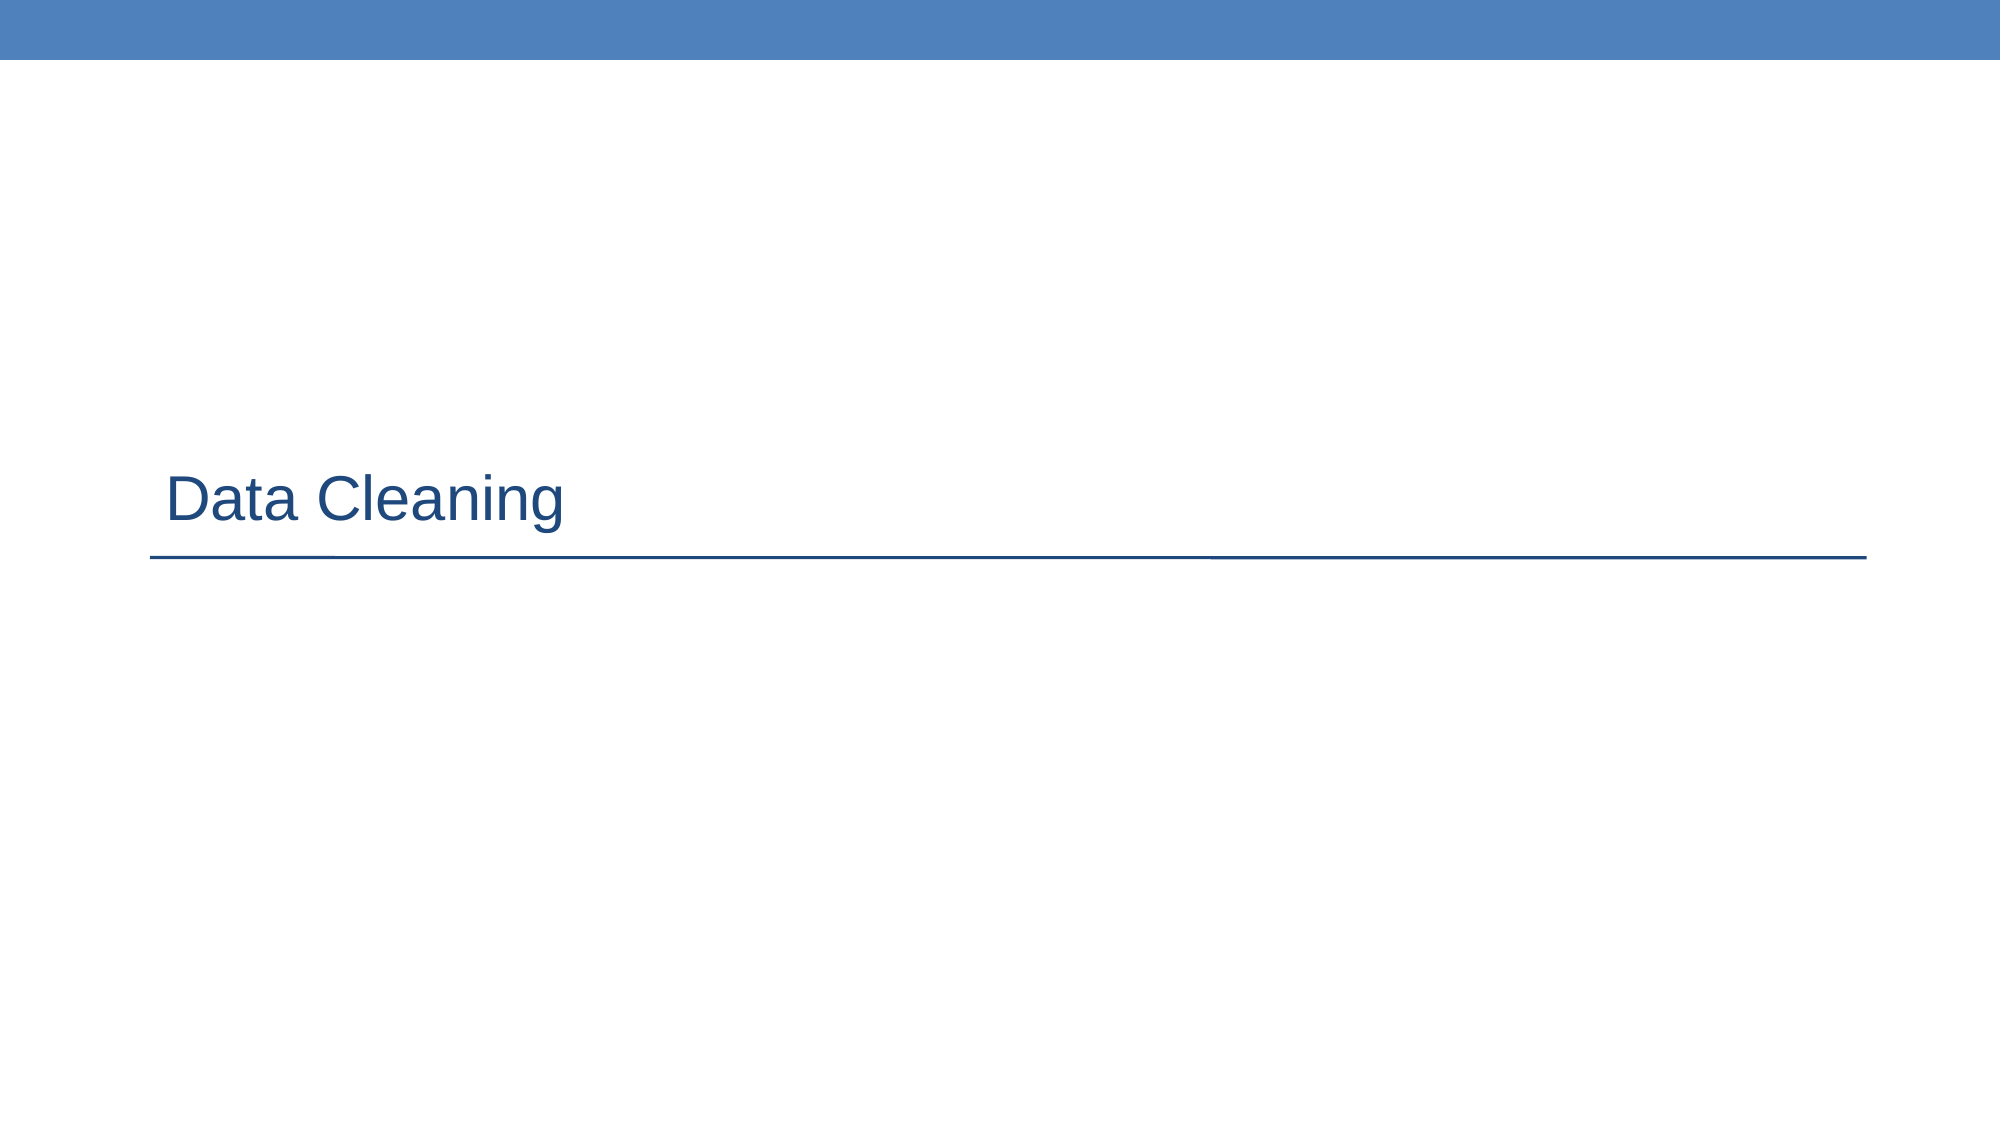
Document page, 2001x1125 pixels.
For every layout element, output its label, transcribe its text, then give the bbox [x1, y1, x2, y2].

title Data Cleaning [150, 224, 1867, 542]
